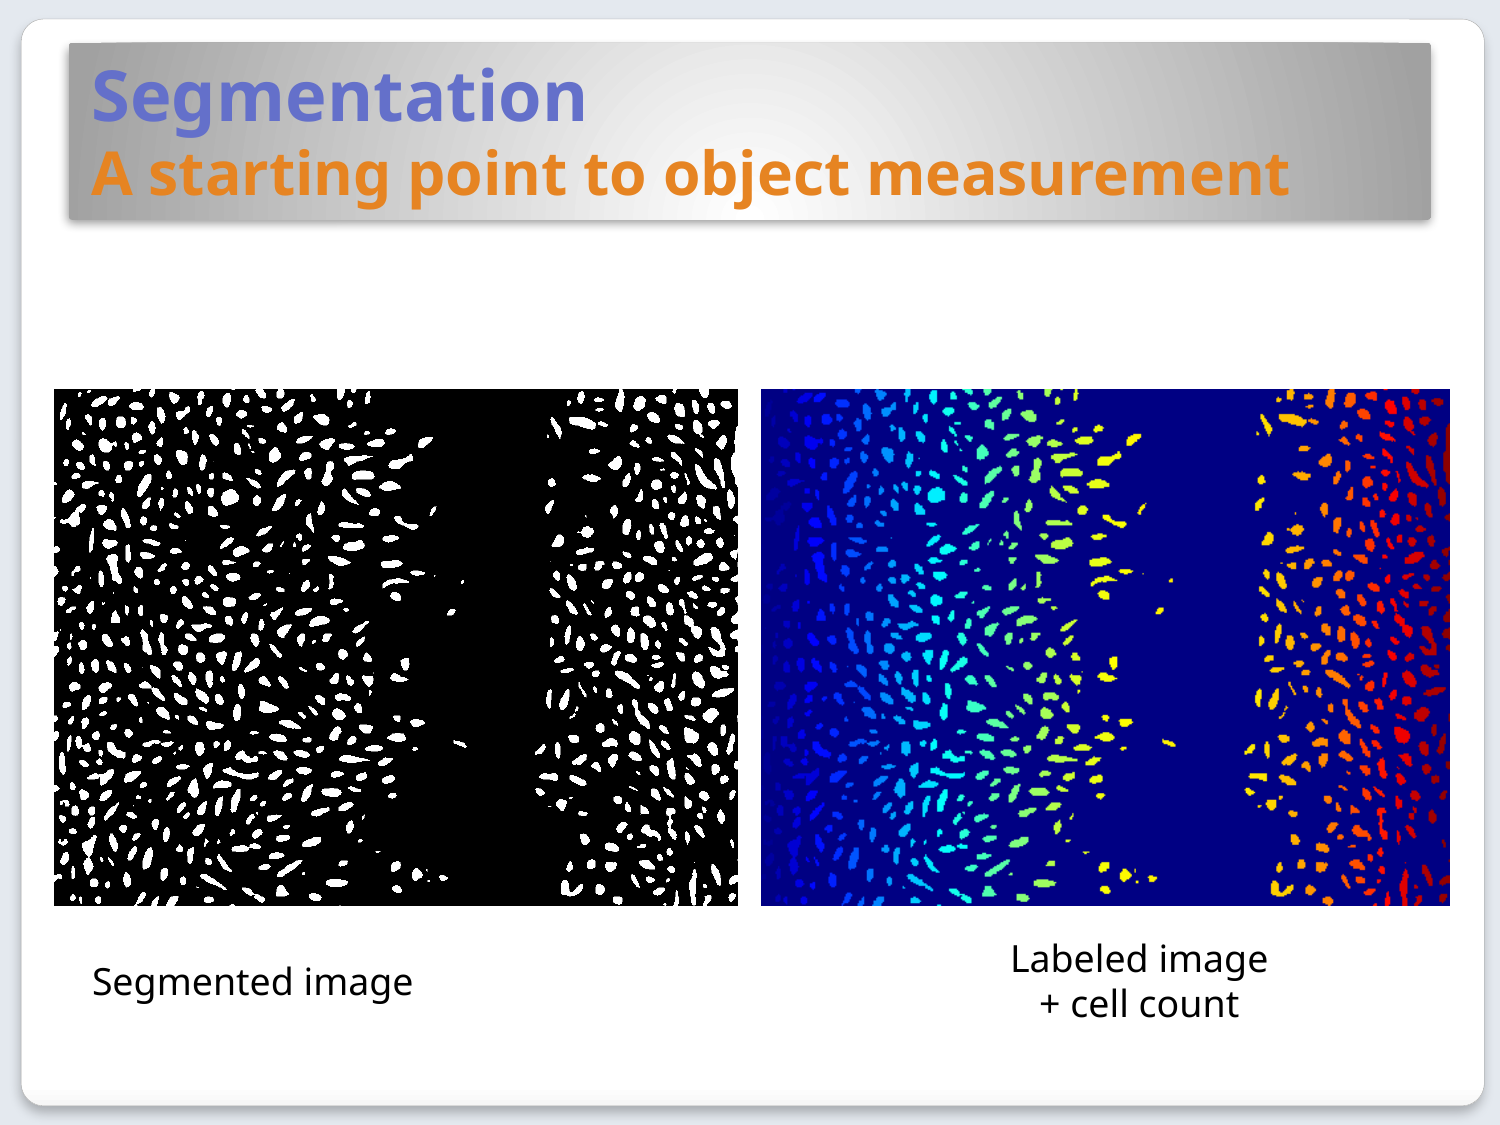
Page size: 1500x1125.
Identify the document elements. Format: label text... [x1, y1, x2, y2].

picture [761, 389, 1450, 906]
picture [53, 389, 738, 906]
title Segmentation A starting point to object measurement [76, 42, 1420, 216]
text_box Segmented image [77, 950, 429, 1011]
text_box Labeled image + cell count [995, 927, 1284, 1033]
